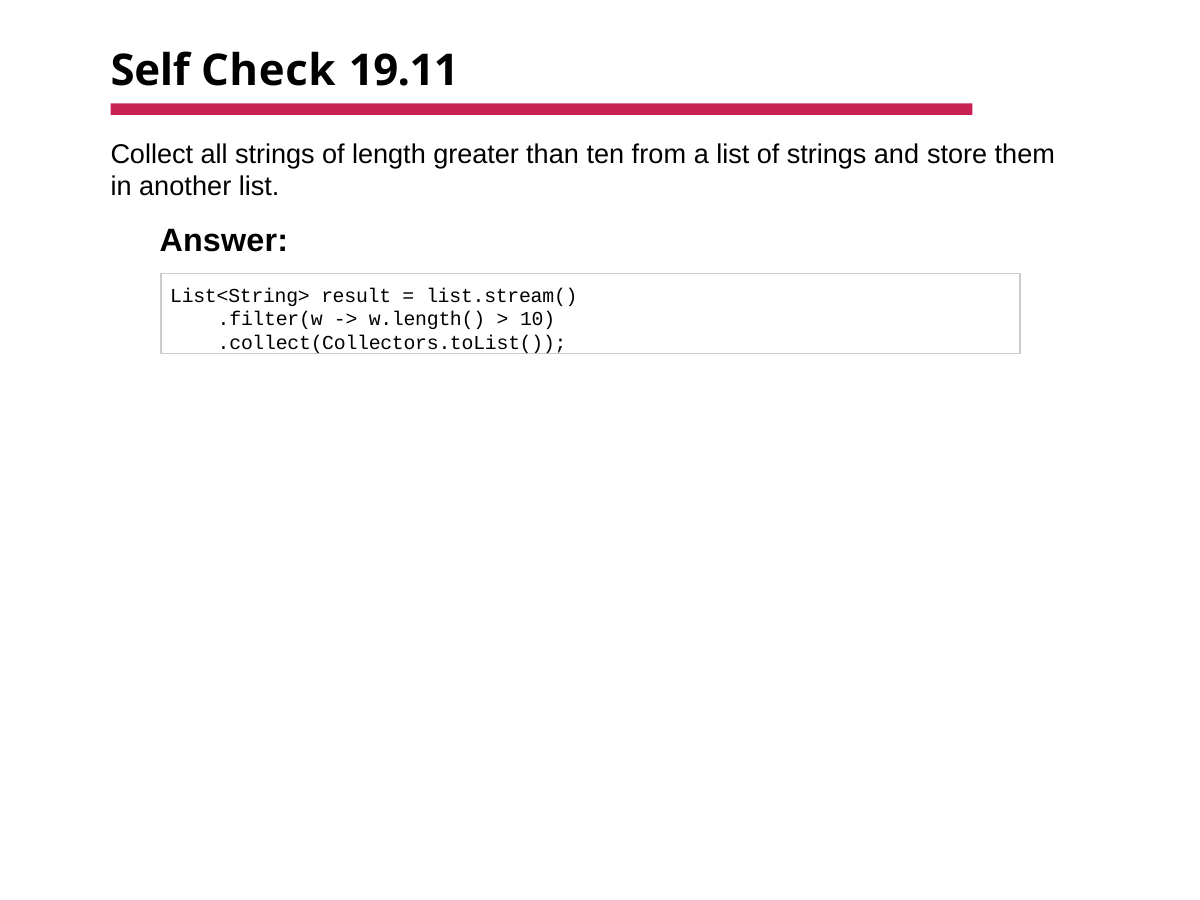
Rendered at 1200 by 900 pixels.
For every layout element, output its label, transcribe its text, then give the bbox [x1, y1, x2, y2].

title Self Check 19.11 [108, 41, 1092, 193]
text_box List<String> result = list.stream() .filter(w -> w.length() > 10) .collect(Collectors.toList()); [161, 273, 1020, 354]
text_box Collect all strings of length greater than ten from a list of strings and store them in another list. Answer: [108, 137, 1066, 259]
